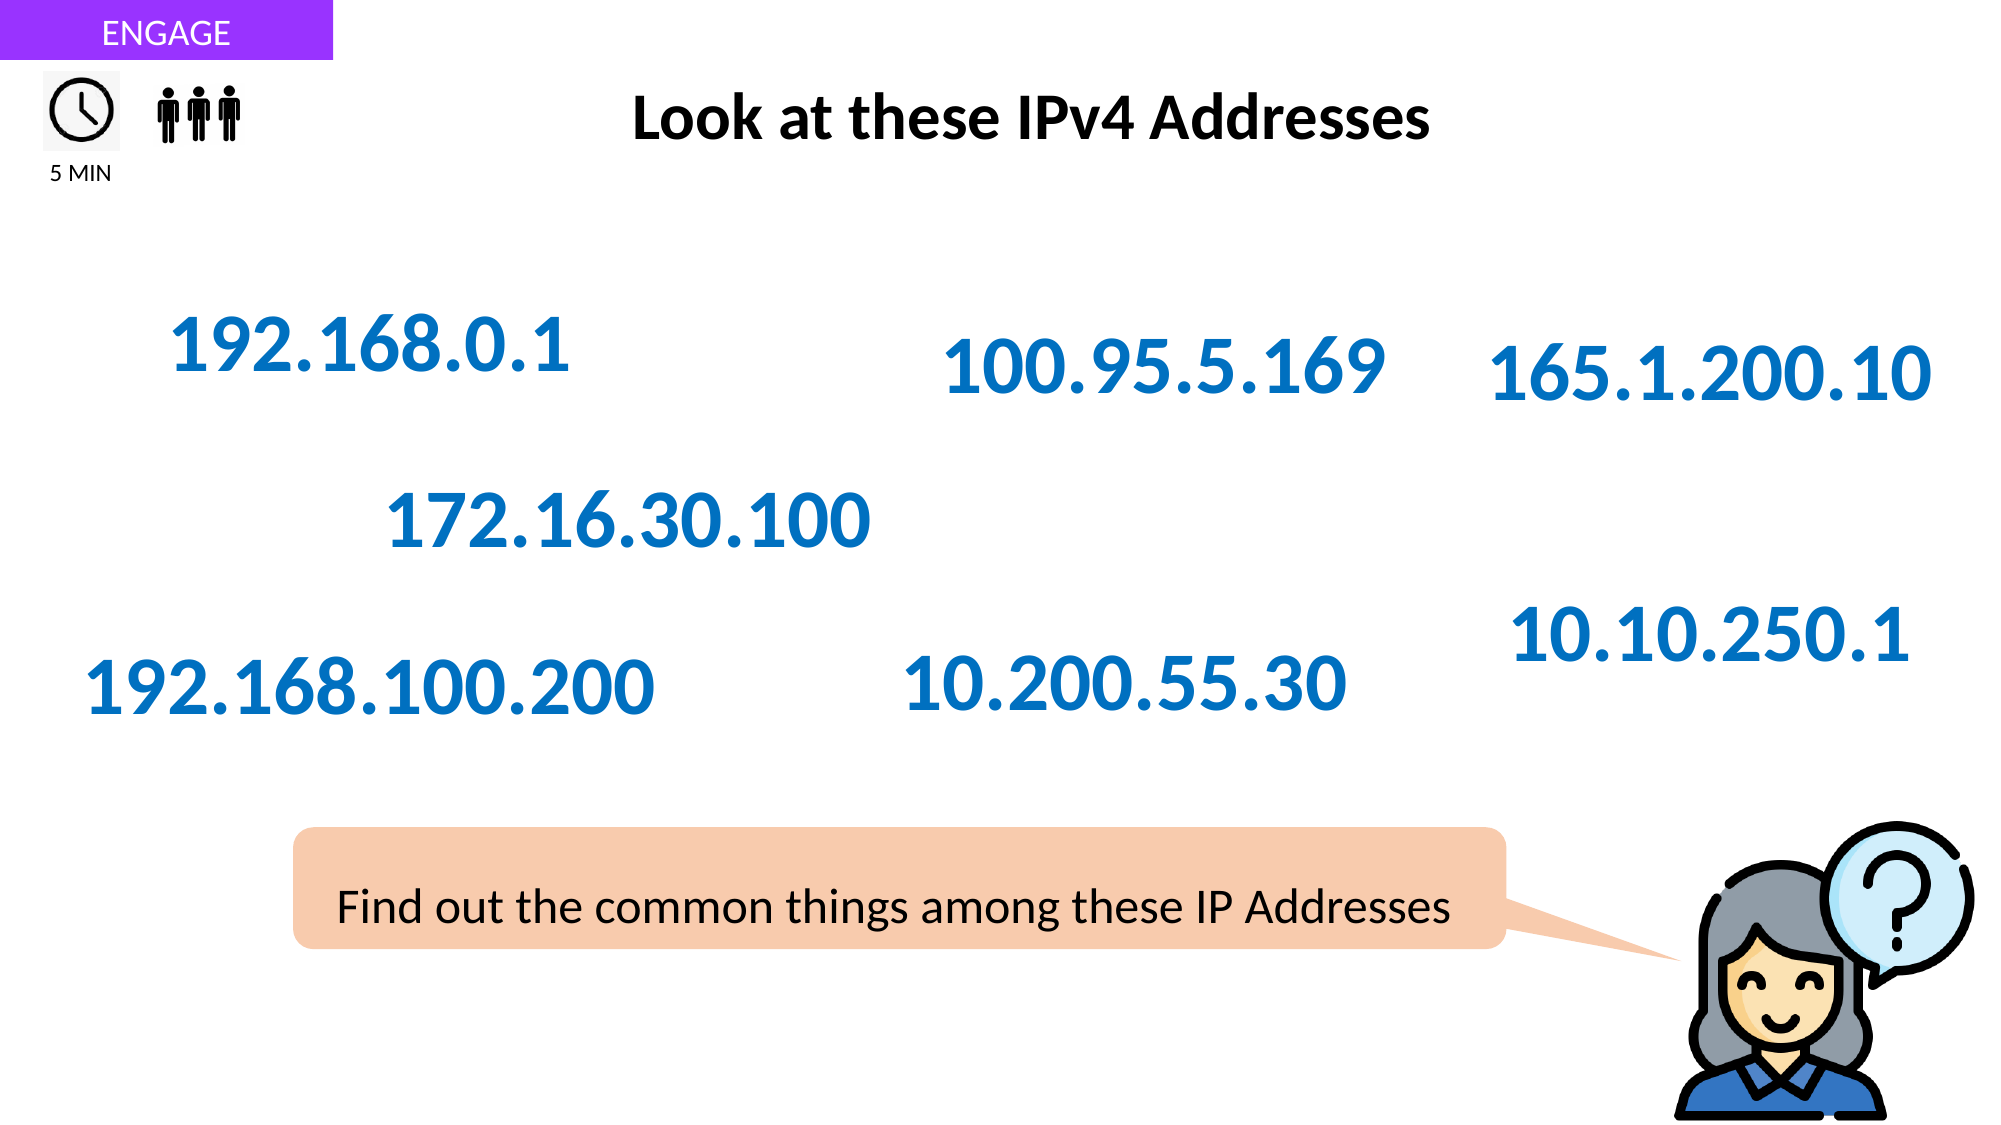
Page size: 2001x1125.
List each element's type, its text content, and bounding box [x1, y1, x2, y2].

picture [153, 83, 245, 147]
text_box Look at these IPv4 Addresses [214, 22, 1866, 163]
text_box 10.10.250.1 [1374, 518, 2000, 688]
picture [1669, 816, 1979, 1125]
text_box 192.168.0.1 [105, 228, 634, 398]
picture [43, 71, 120, 151]
text_box 165.1.200.10 [1374, 257, 2000, 428]
text_box 10.200.55.30 [789, 566, 1459, 737]
text_box 5 MIN [33, 148, 129, 194]
text_box 172.16.30.100 [293, 404, 963, 575]
text_box 192.168.100.200 [34, 571, 705, 741]
text_box 100.95.5.169 [828, 249, 1499, 420]
text_box ENGAGE [0, 0, 334, 60]
text_box Find out the common things among these IP Addresses [293, 827, 1669, 959]
